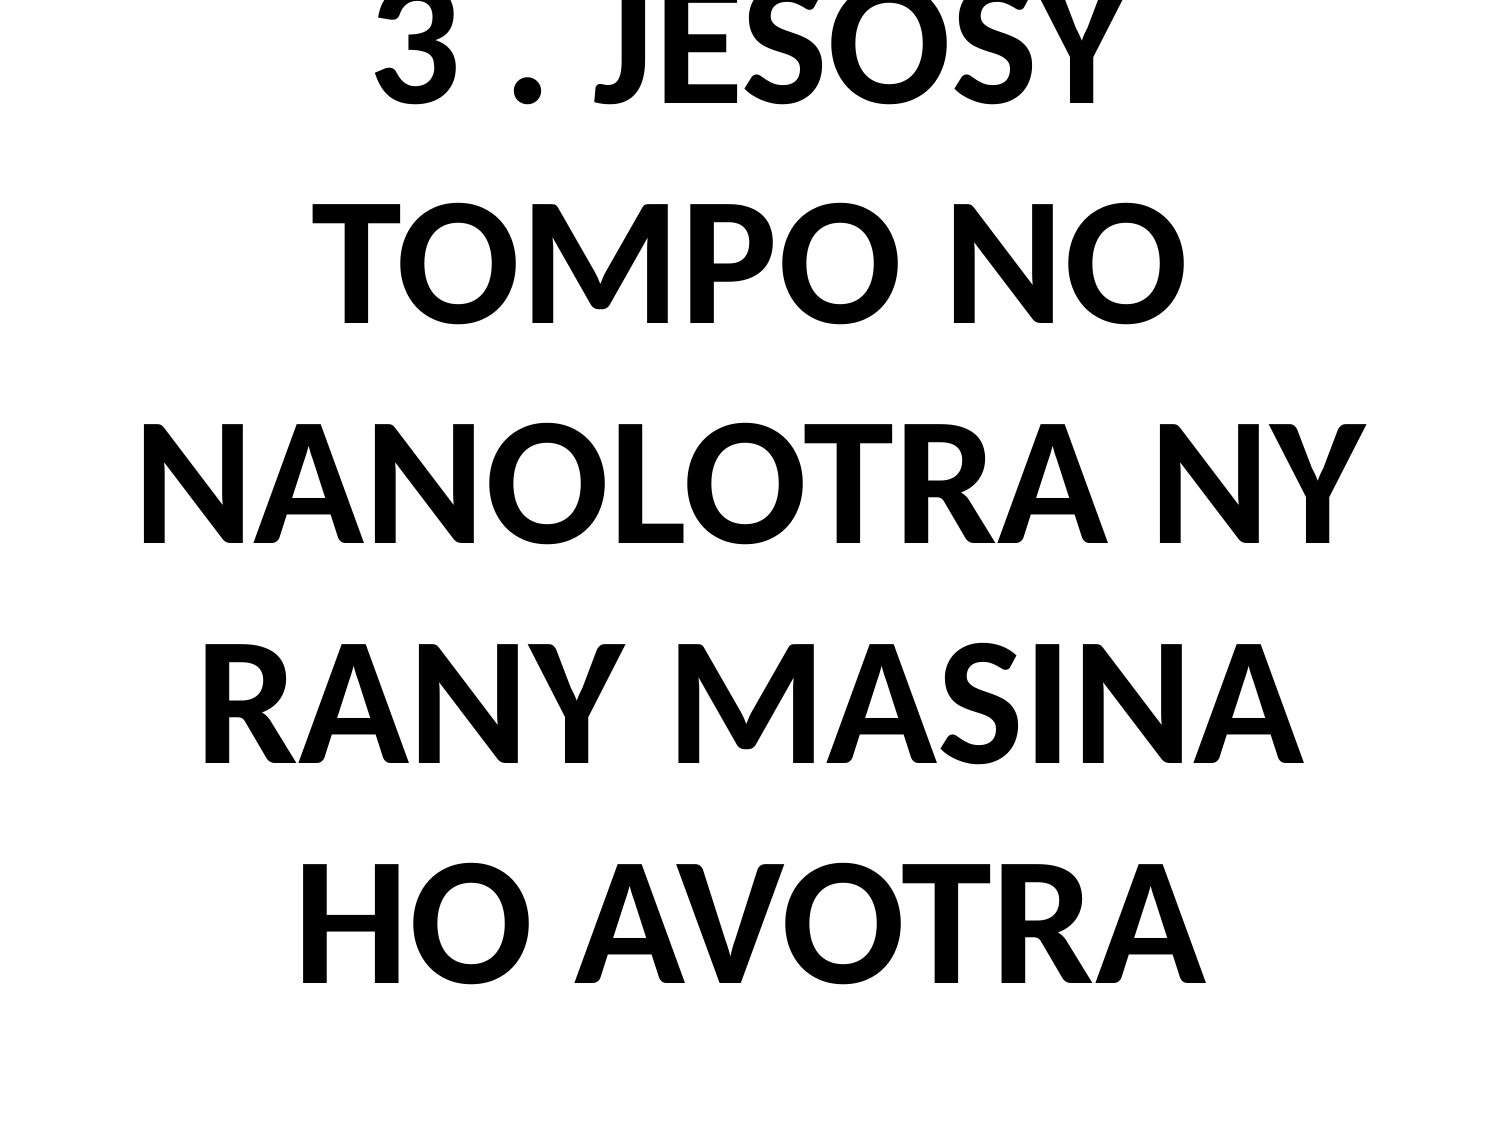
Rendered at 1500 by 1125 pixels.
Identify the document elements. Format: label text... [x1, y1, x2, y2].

title 3 . JESOSY TOMPO NO NANOLOTRA NY RANY MASINA HO AVOTRA [112, 349, 1388, 591]
